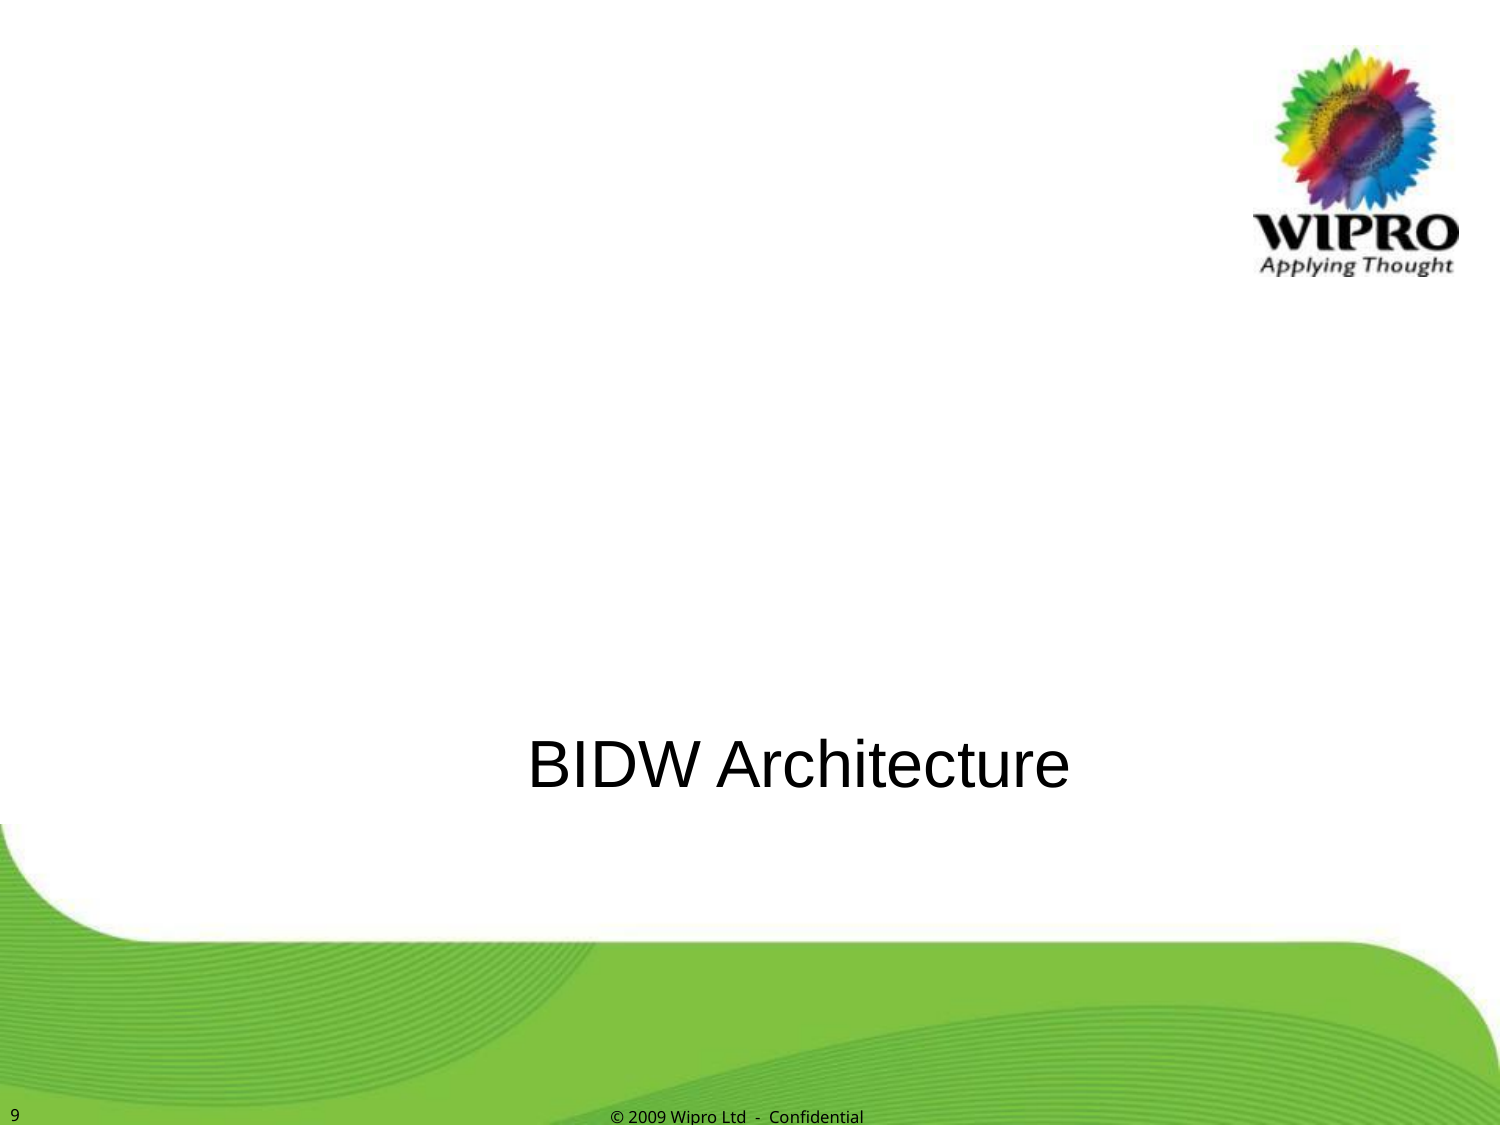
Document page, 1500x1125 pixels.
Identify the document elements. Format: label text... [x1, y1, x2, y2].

picture [0, 824, 1500, 1125]
picture [1253, 45, 1459, 277]
title BIDW Architecture [512, 712, 1093, 809]
